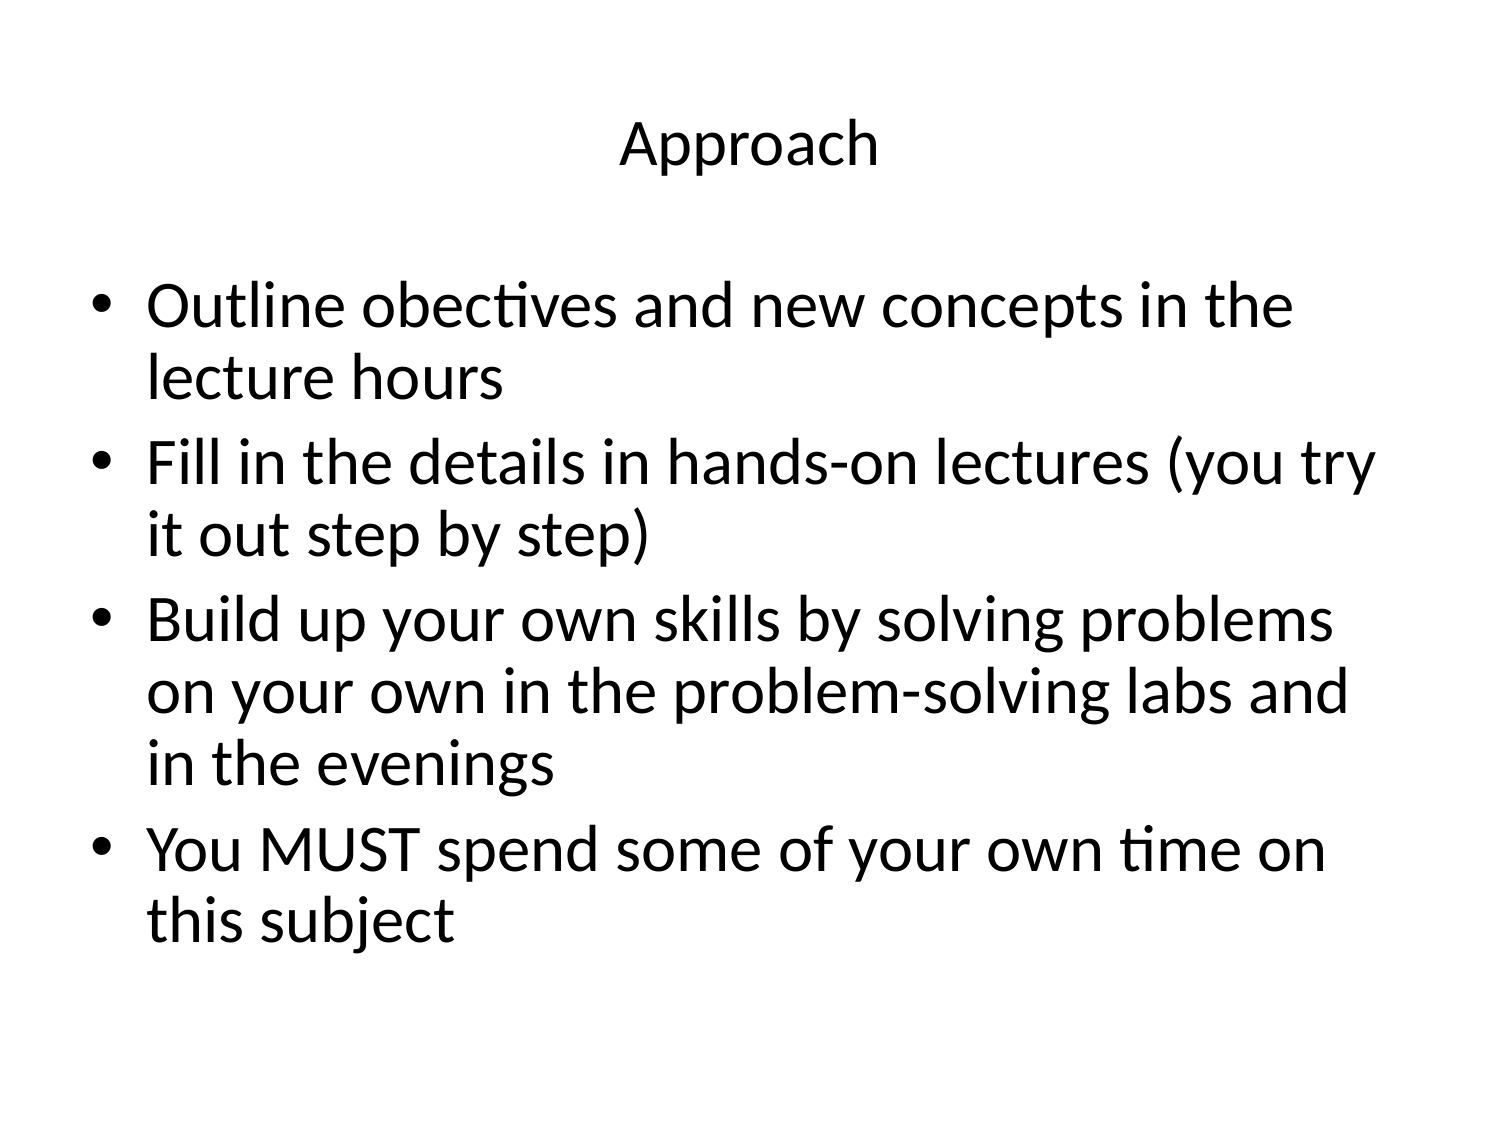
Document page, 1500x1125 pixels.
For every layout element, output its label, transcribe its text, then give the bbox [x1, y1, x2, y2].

title Approach [75, 45, 1425, 233]
list Outline obectives and new concepts in the lecture hours Fill in the details in hands-on lectures (you try it out step by step) Build up your own skills by solving problems on your own in the problem-solving labs and in the evenings You MUST spend some of your own time on this subject [75, 262, 1425, 1005]
